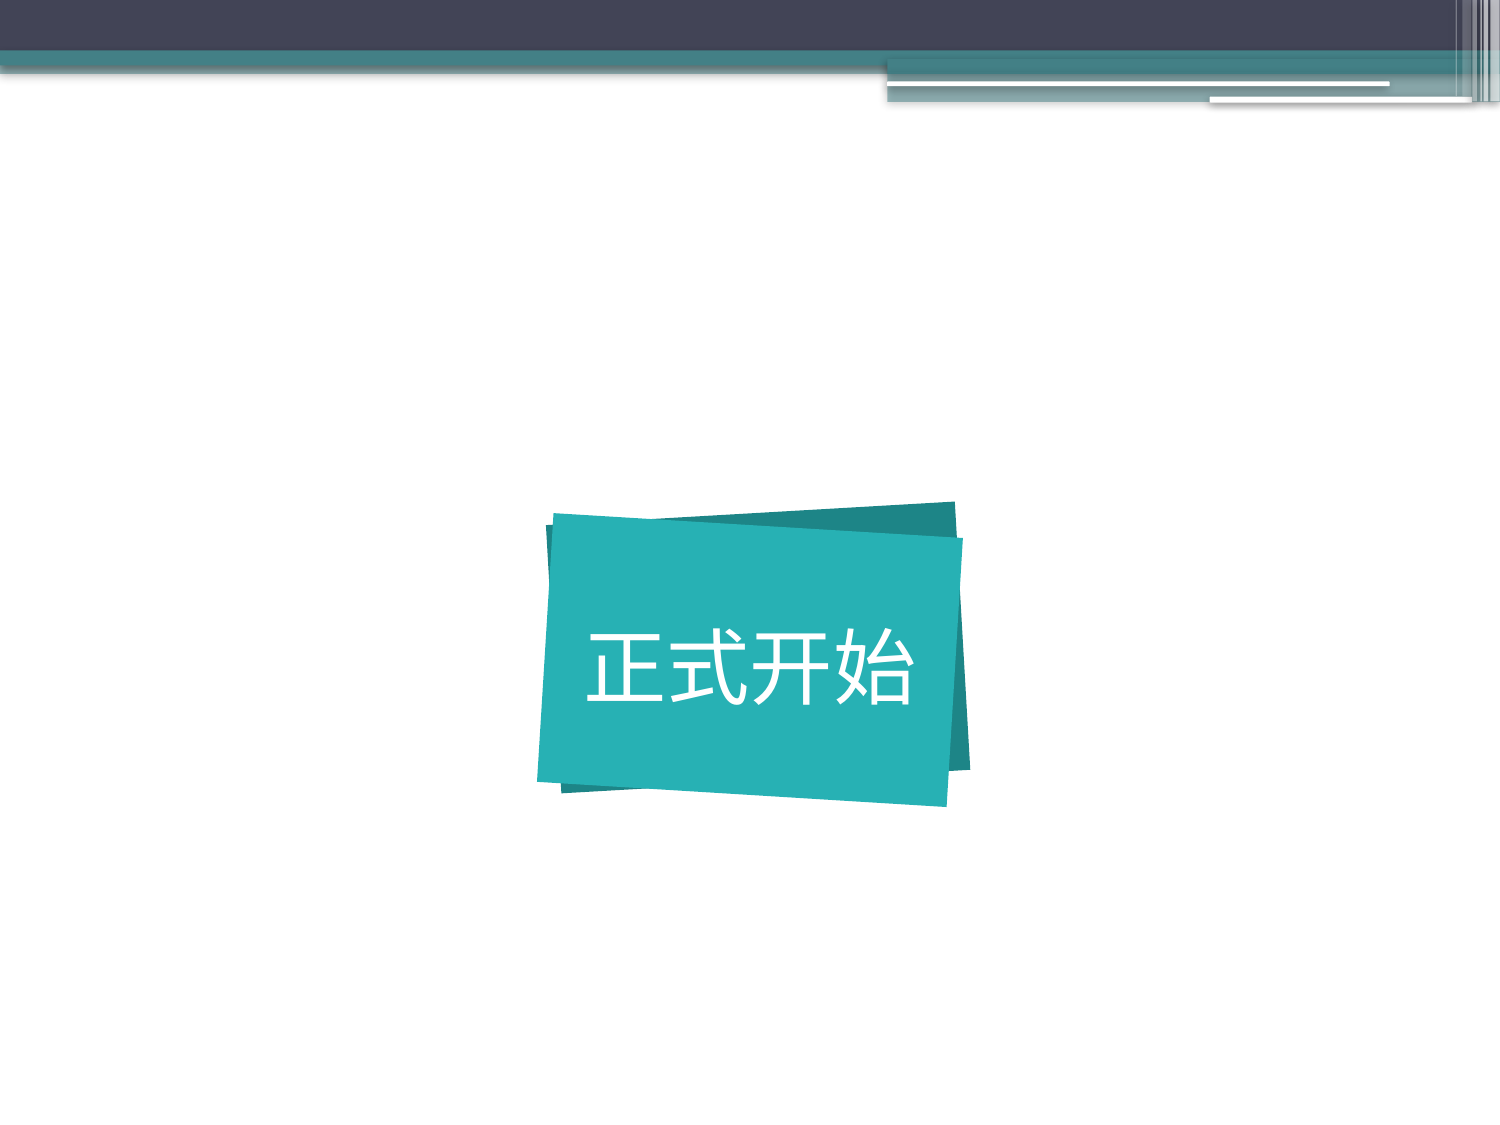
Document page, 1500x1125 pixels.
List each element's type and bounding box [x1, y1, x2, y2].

text_box [536, 512, 964, 808]
